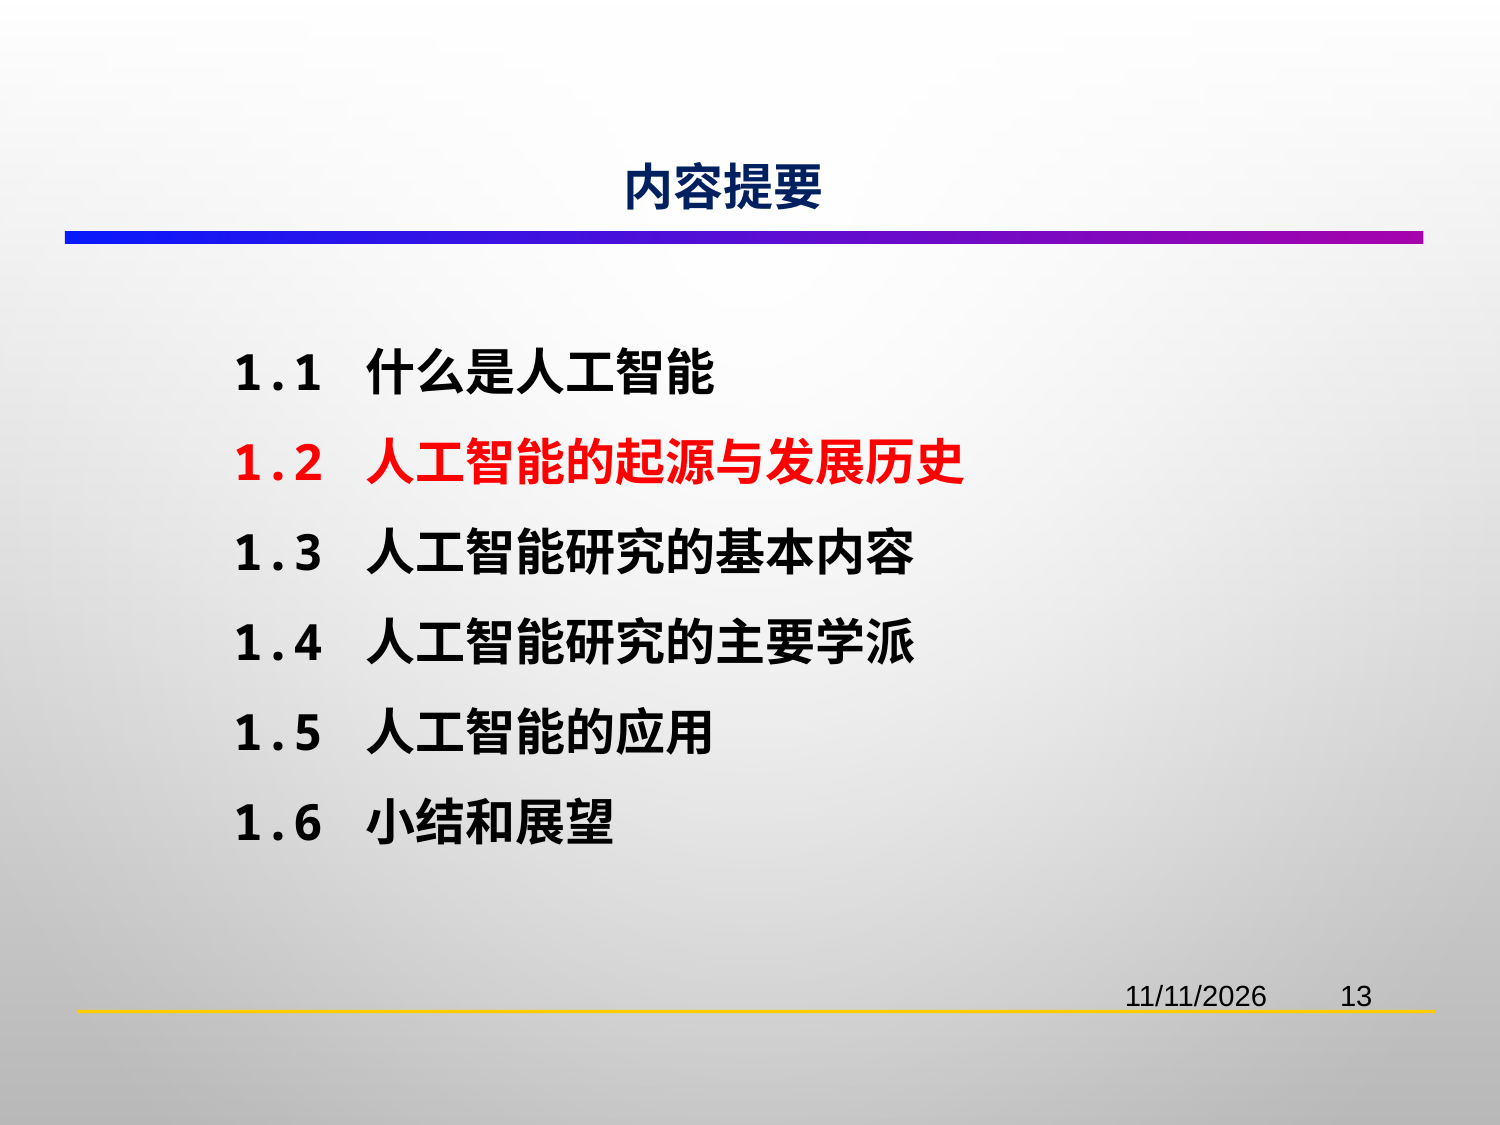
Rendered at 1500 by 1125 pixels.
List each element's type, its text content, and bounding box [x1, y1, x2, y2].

slide_number 13 [1293, 965, 1388, 1025]
picture [0, 0, 1500, 1125]
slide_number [944, 965, 1283, 1025]
text_box 内容提要 [608, 148, 1359, 224]
list 1.1 什么是人工智能 1.2 人工智能的起源与发展历史 1.3 人工智能研究的基本内容 1.4 人工智能研究的主要学派 1.5 人工智能的应用 1.6 小结和展望 [218, 302, 1259, 956]
